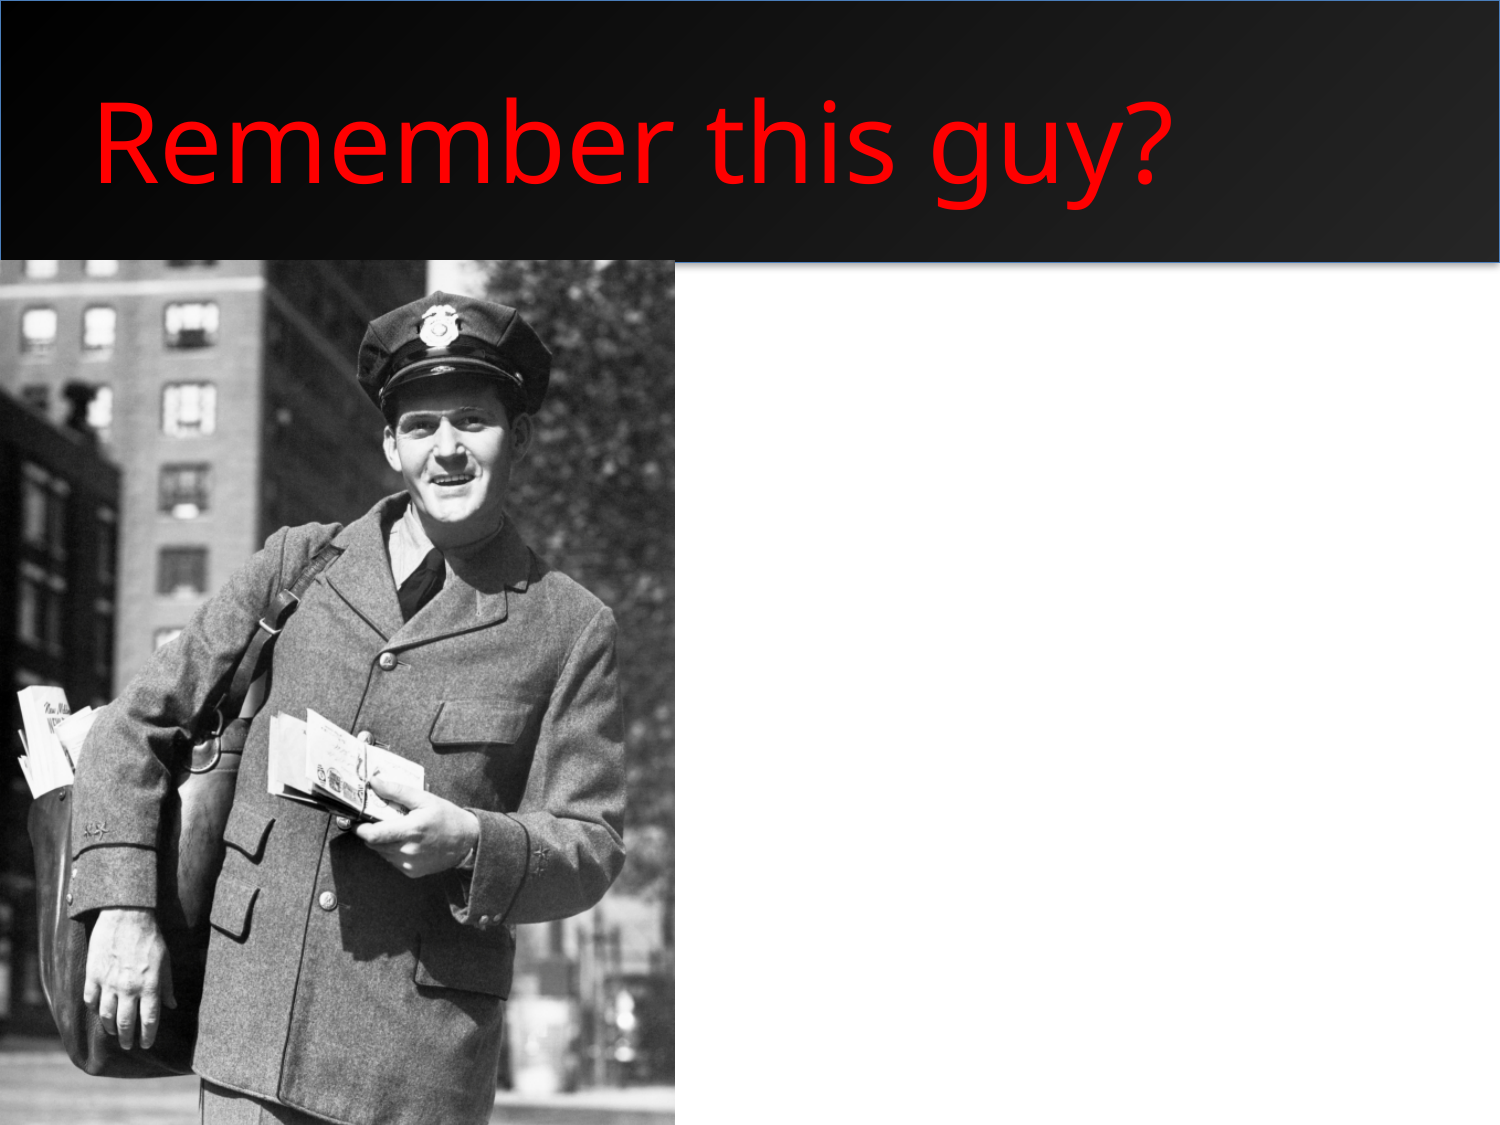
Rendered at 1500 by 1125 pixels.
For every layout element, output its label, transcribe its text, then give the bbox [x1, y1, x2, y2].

picture [0, 259, 675, 1125]
title Remember this guy? [75, 45, 1425, 233]
